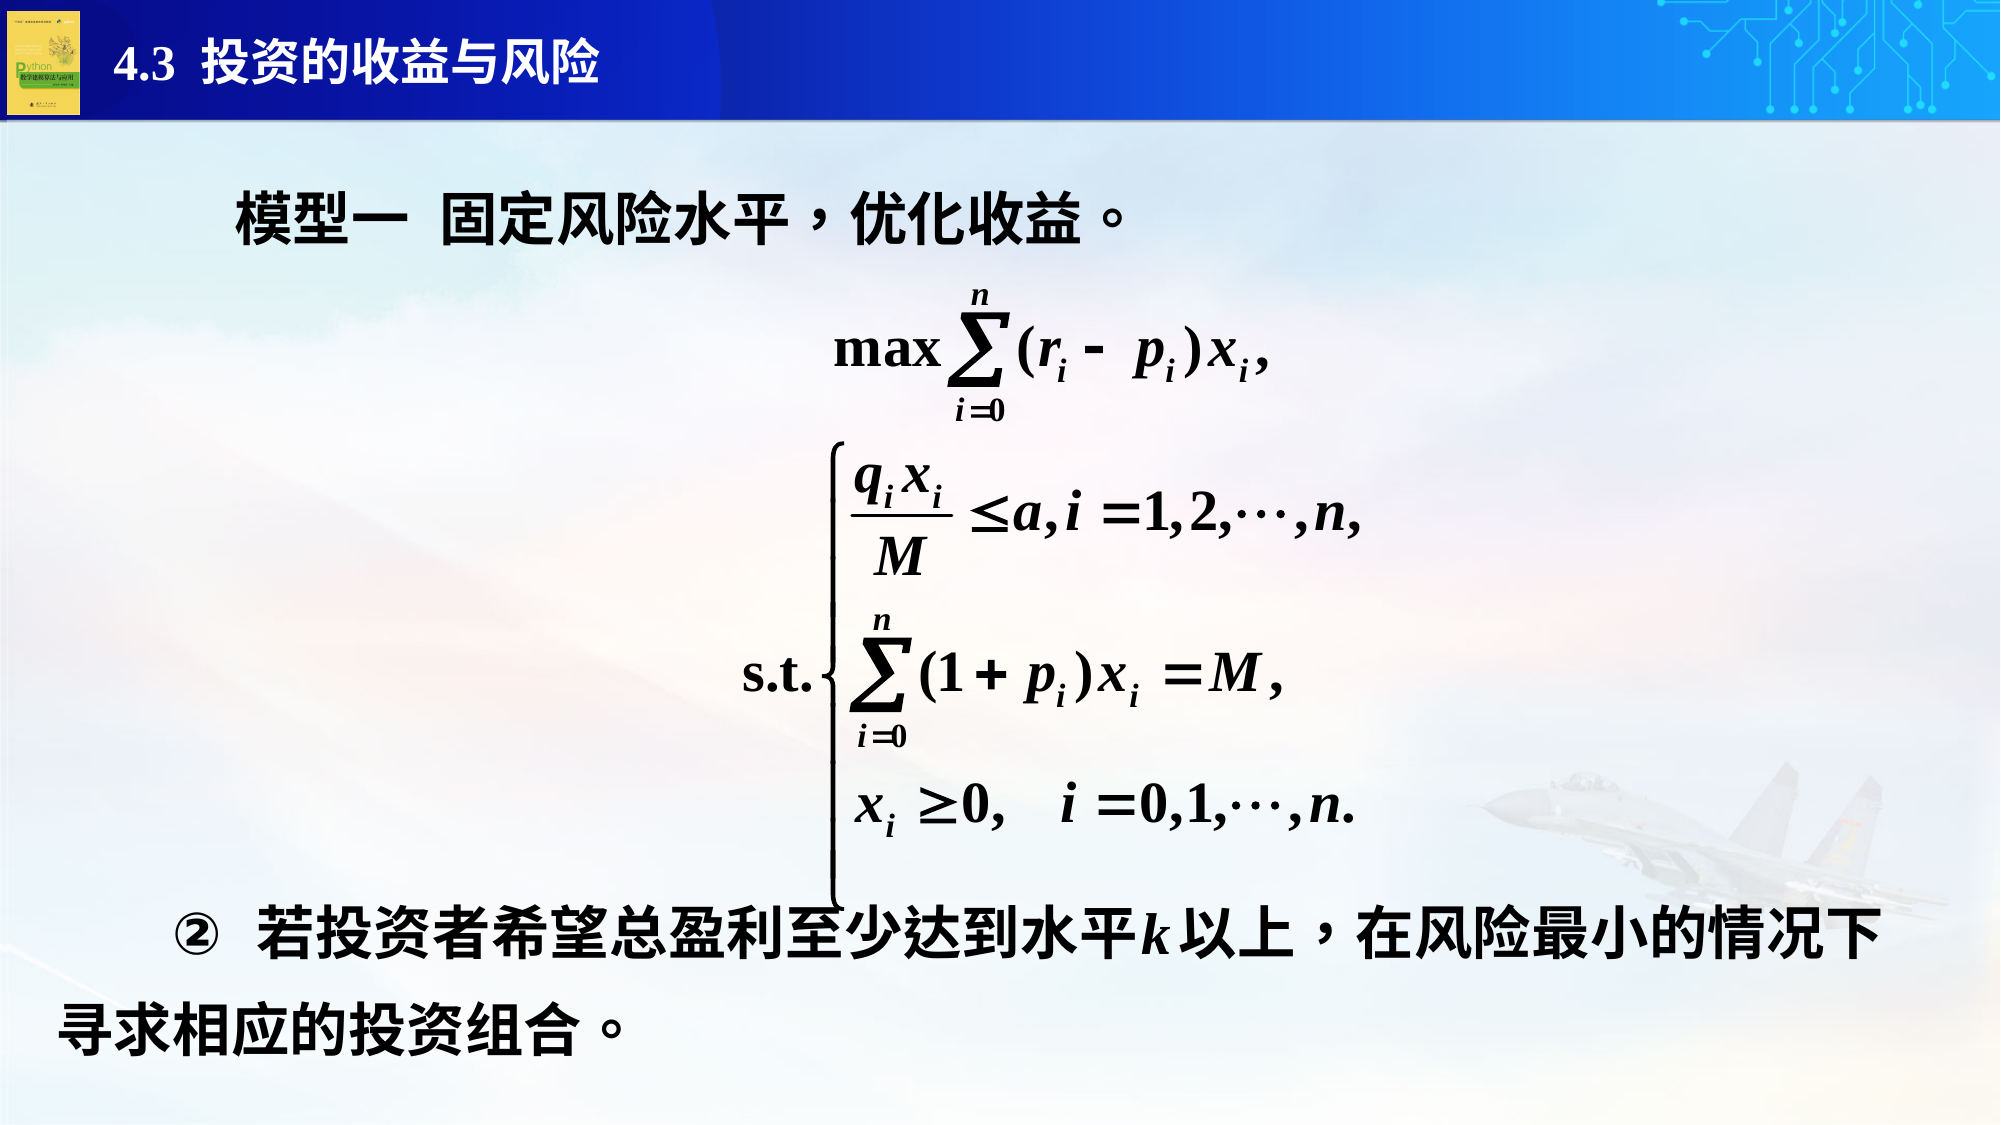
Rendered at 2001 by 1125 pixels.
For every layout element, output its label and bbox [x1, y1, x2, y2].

text_box [55, 885, 1883, 1125]
text_box [117, 171, 1945, 1072]
picture [0, 0, 2001, 1125]
